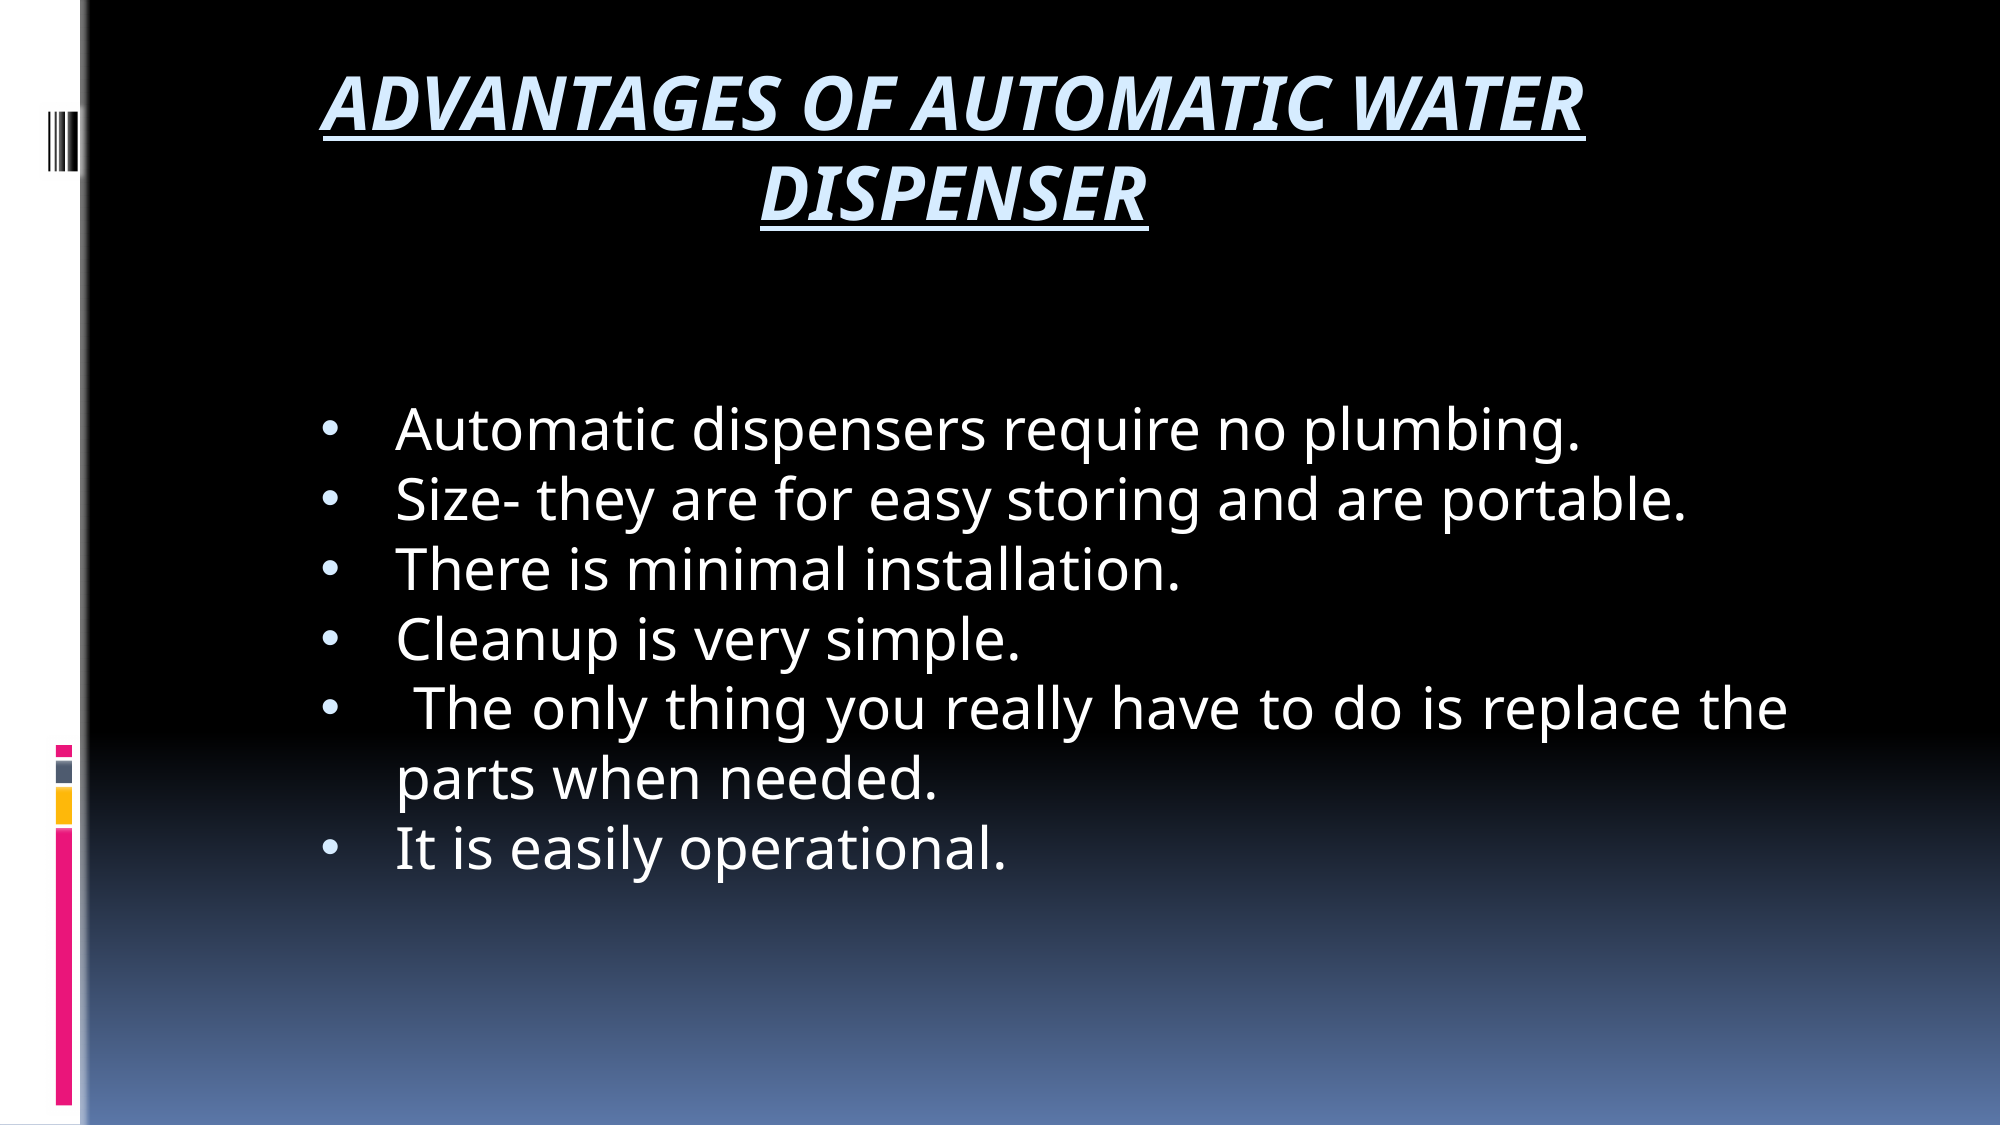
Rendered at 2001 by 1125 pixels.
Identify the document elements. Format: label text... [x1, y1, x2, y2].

title Advantages of Automatic Water Dispenser [205, 48, 1706, 320]
subtitle Automatic dispensers require no plumbing. Size- they are for easy storing and are portable. There is minimal installation. Cleanup is very simple. The only thing you really have to do is replace the parts when needed. It is easily operational. [304, 362, 1805, 959]
